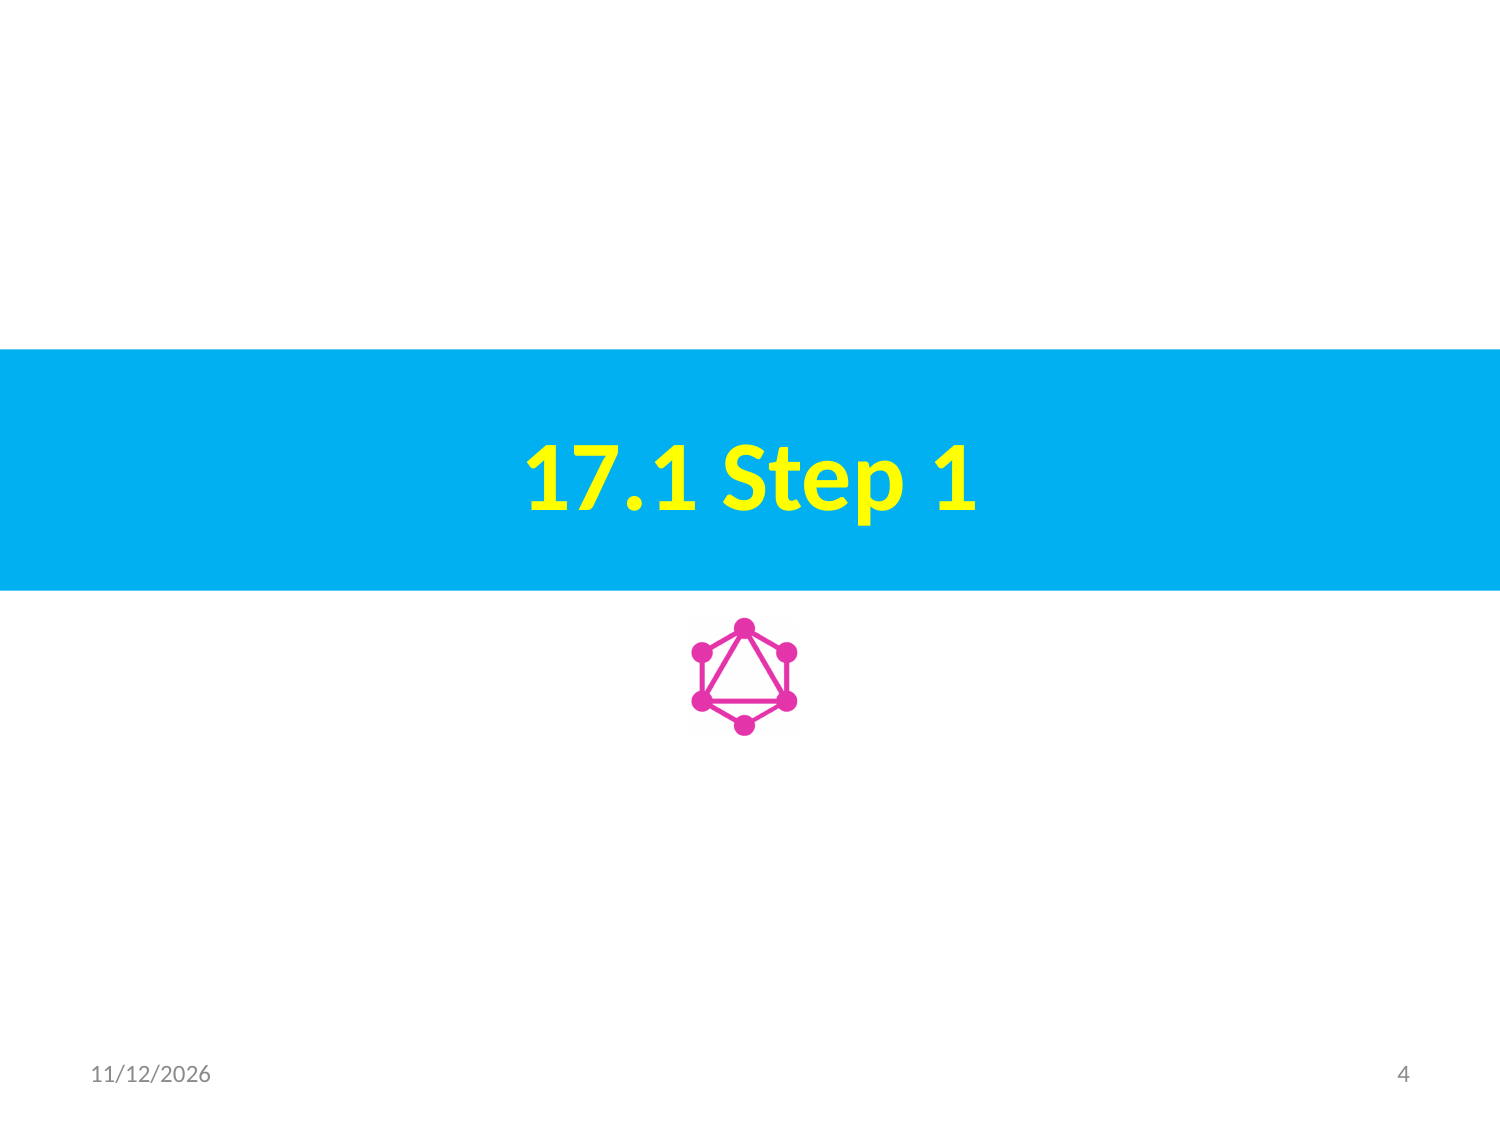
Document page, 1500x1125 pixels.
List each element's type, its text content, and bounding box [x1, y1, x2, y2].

slide_number 4 [1074, 1042, 1425, 1103]
title 17.1 Step 1 [0, 349, 1500, 591]
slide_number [75, 1042, 425, 1103]
picture [690, 617, 798, 736]
